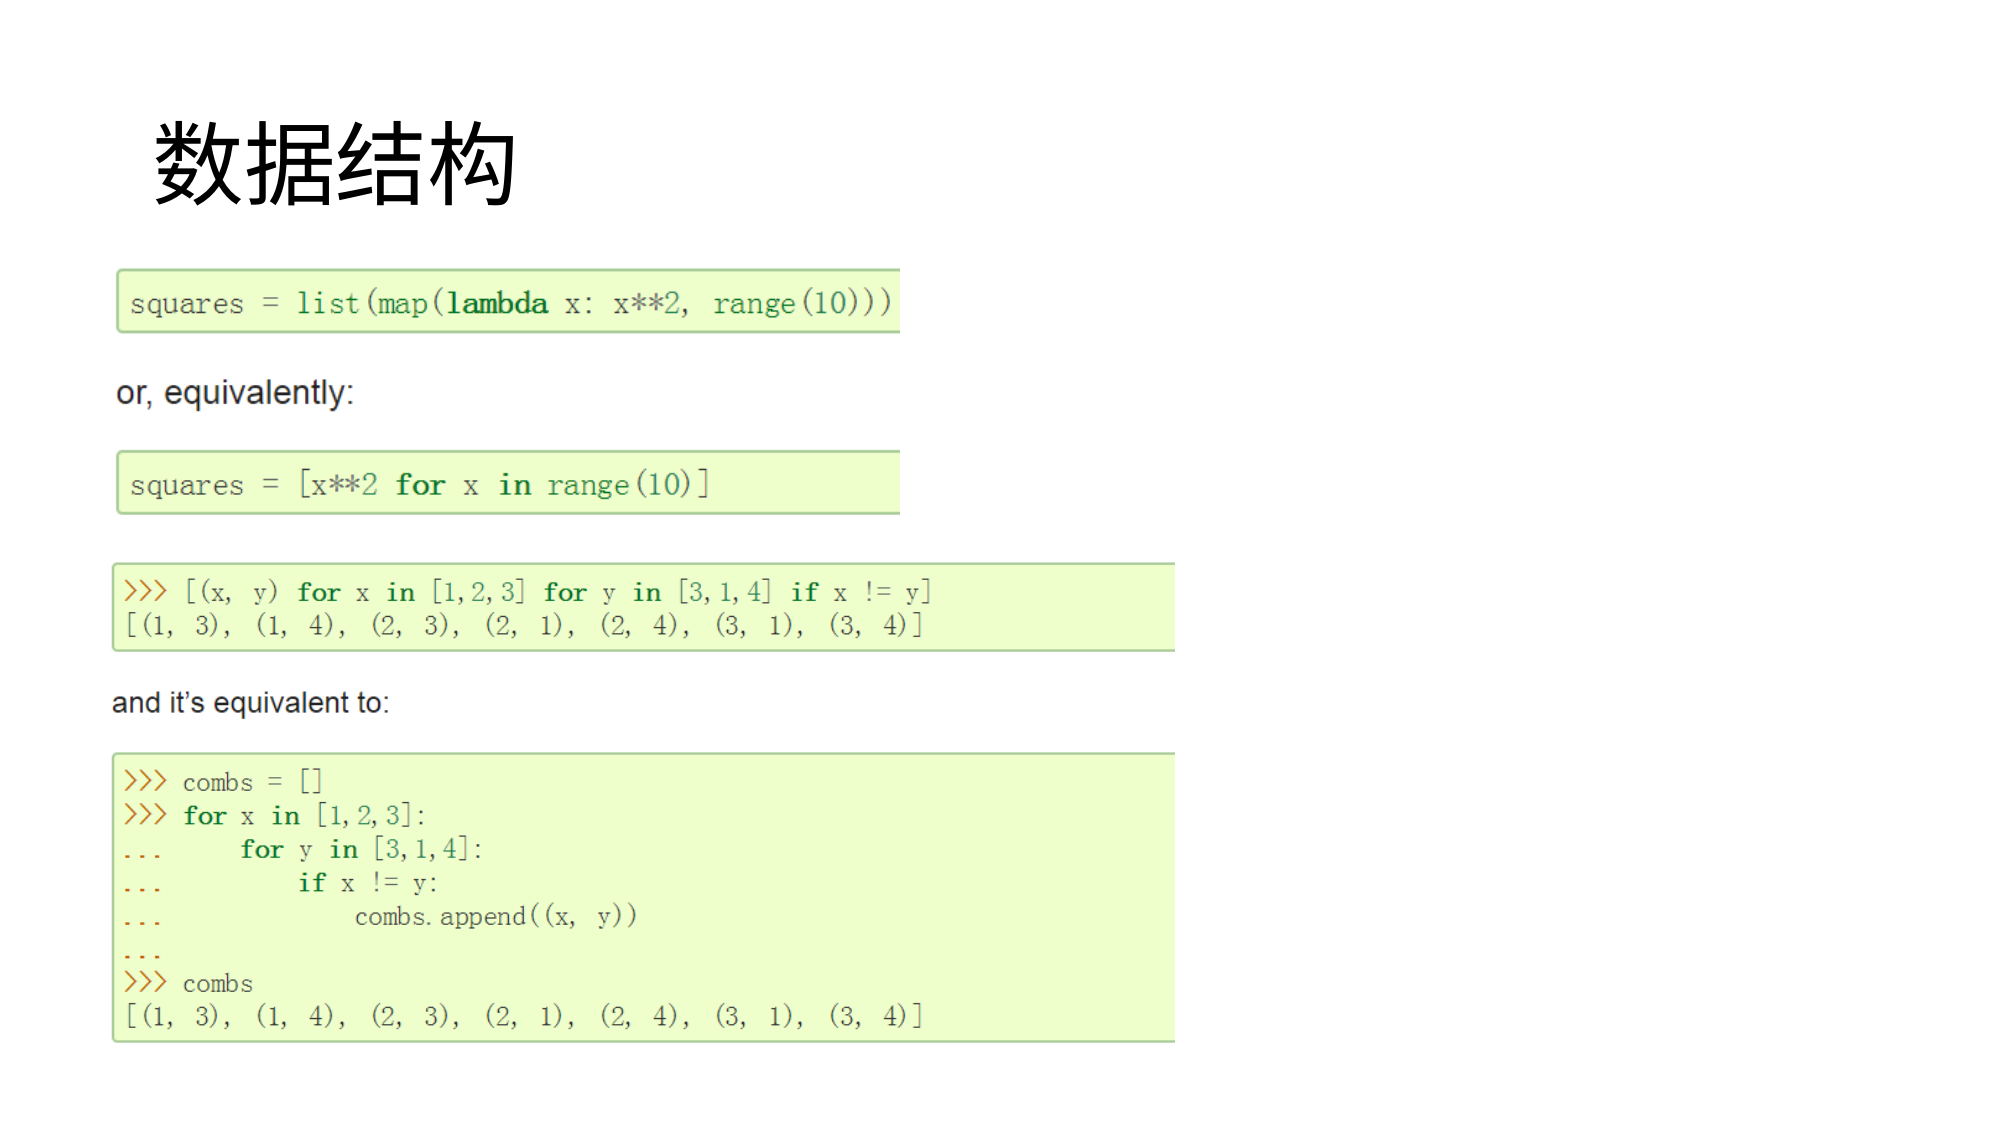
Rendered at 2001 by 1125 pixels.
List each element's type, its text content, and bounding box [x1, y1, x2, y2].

picture [102, 539, 1175, 1059]
title 数据结构 [137, 59, 1863, 278]
picture [102, 250, 900, 528]
